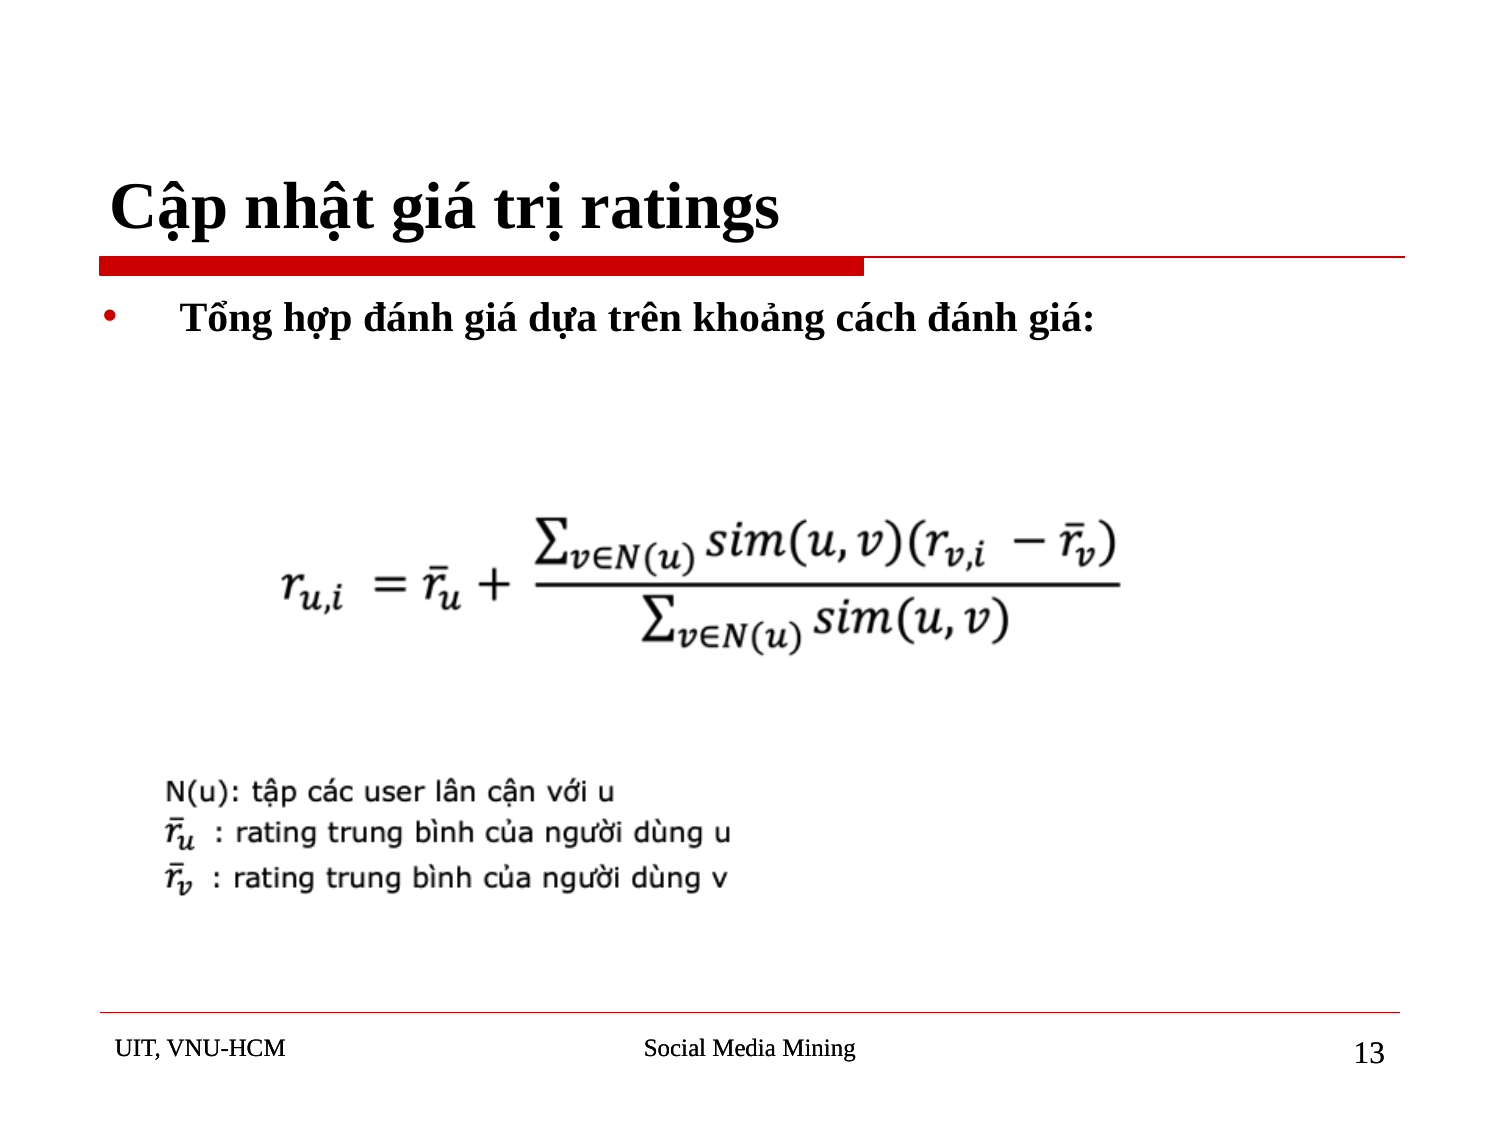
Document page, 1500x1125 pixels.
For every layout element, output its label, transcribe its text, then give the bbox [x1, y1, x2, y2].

text_box Tổng hợp đánh giá dựa trên khoảng cách đánh giá: [87, 287, 1125, 375]
text_box 13 [1074, 1024, 1400, 1103]
title Cập nhật giá trị ratings [94, 50, 1407, 250]
picture [254, 510, 1146, 657]
picture [148, 764, 751, 917]
text_box Social Media Mining [512, 1024, 988, 1103]
text_box UIT, VNU-HCM [99, 1024, 425, 1103]
